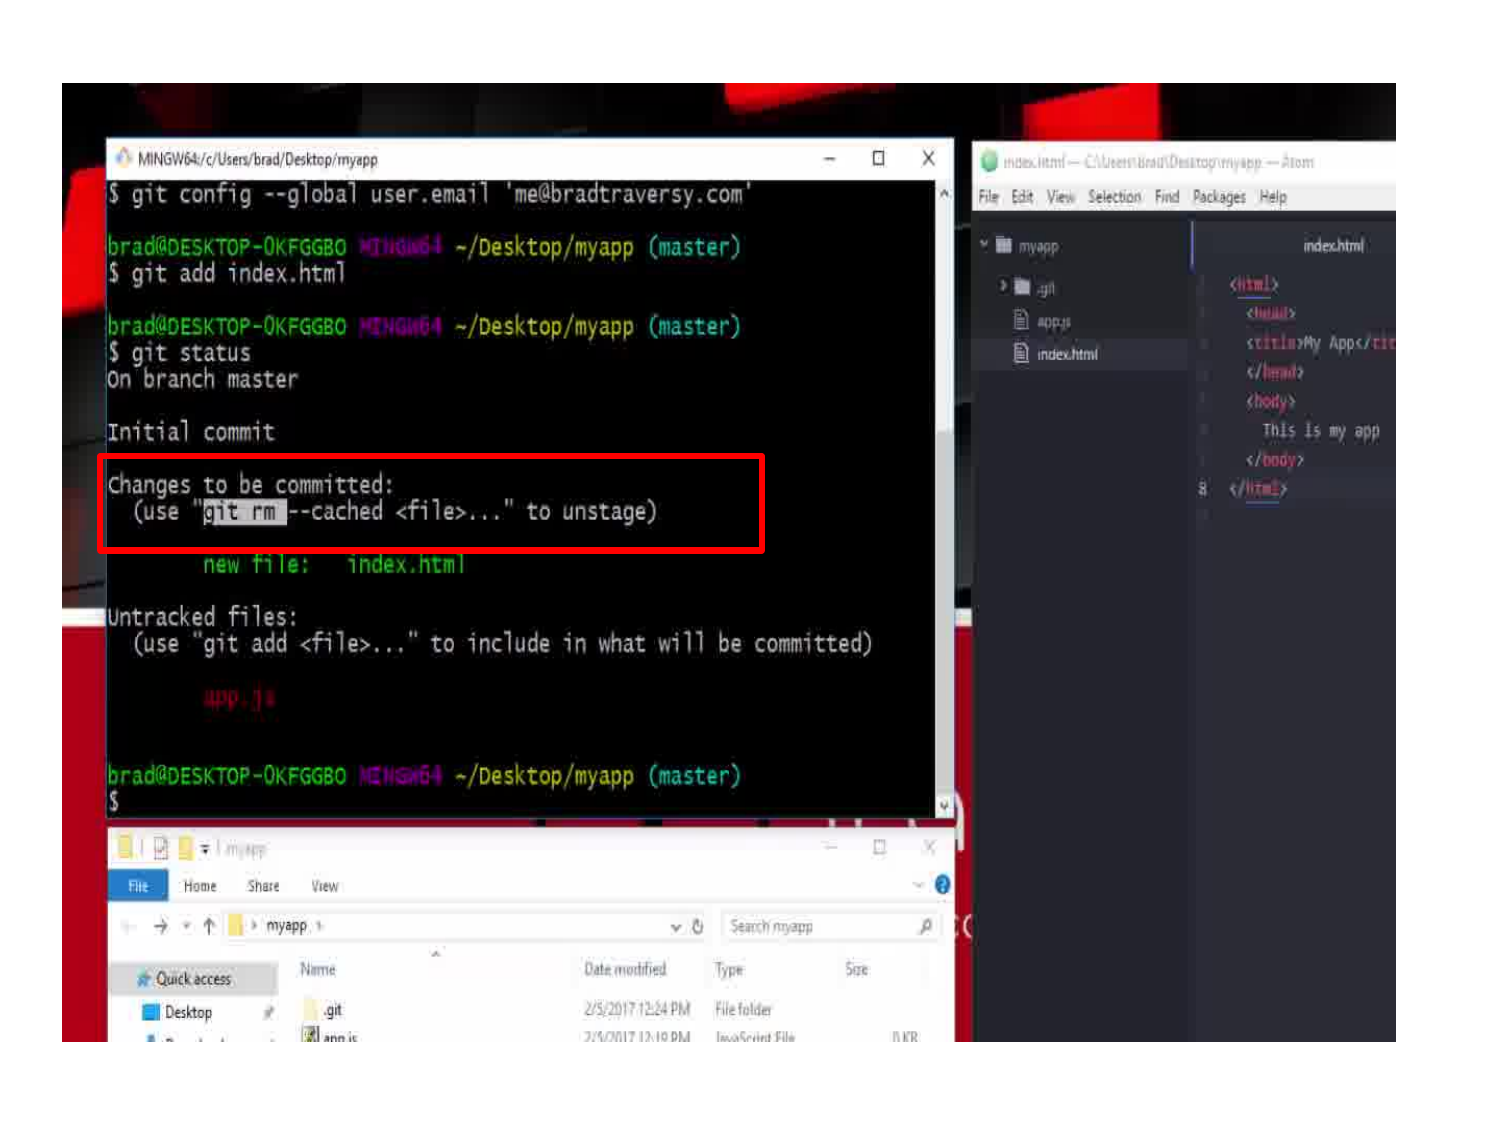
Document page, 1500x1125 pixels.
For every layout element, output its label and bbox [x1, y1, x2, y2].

picture [62, 83, 1396, 1042]
